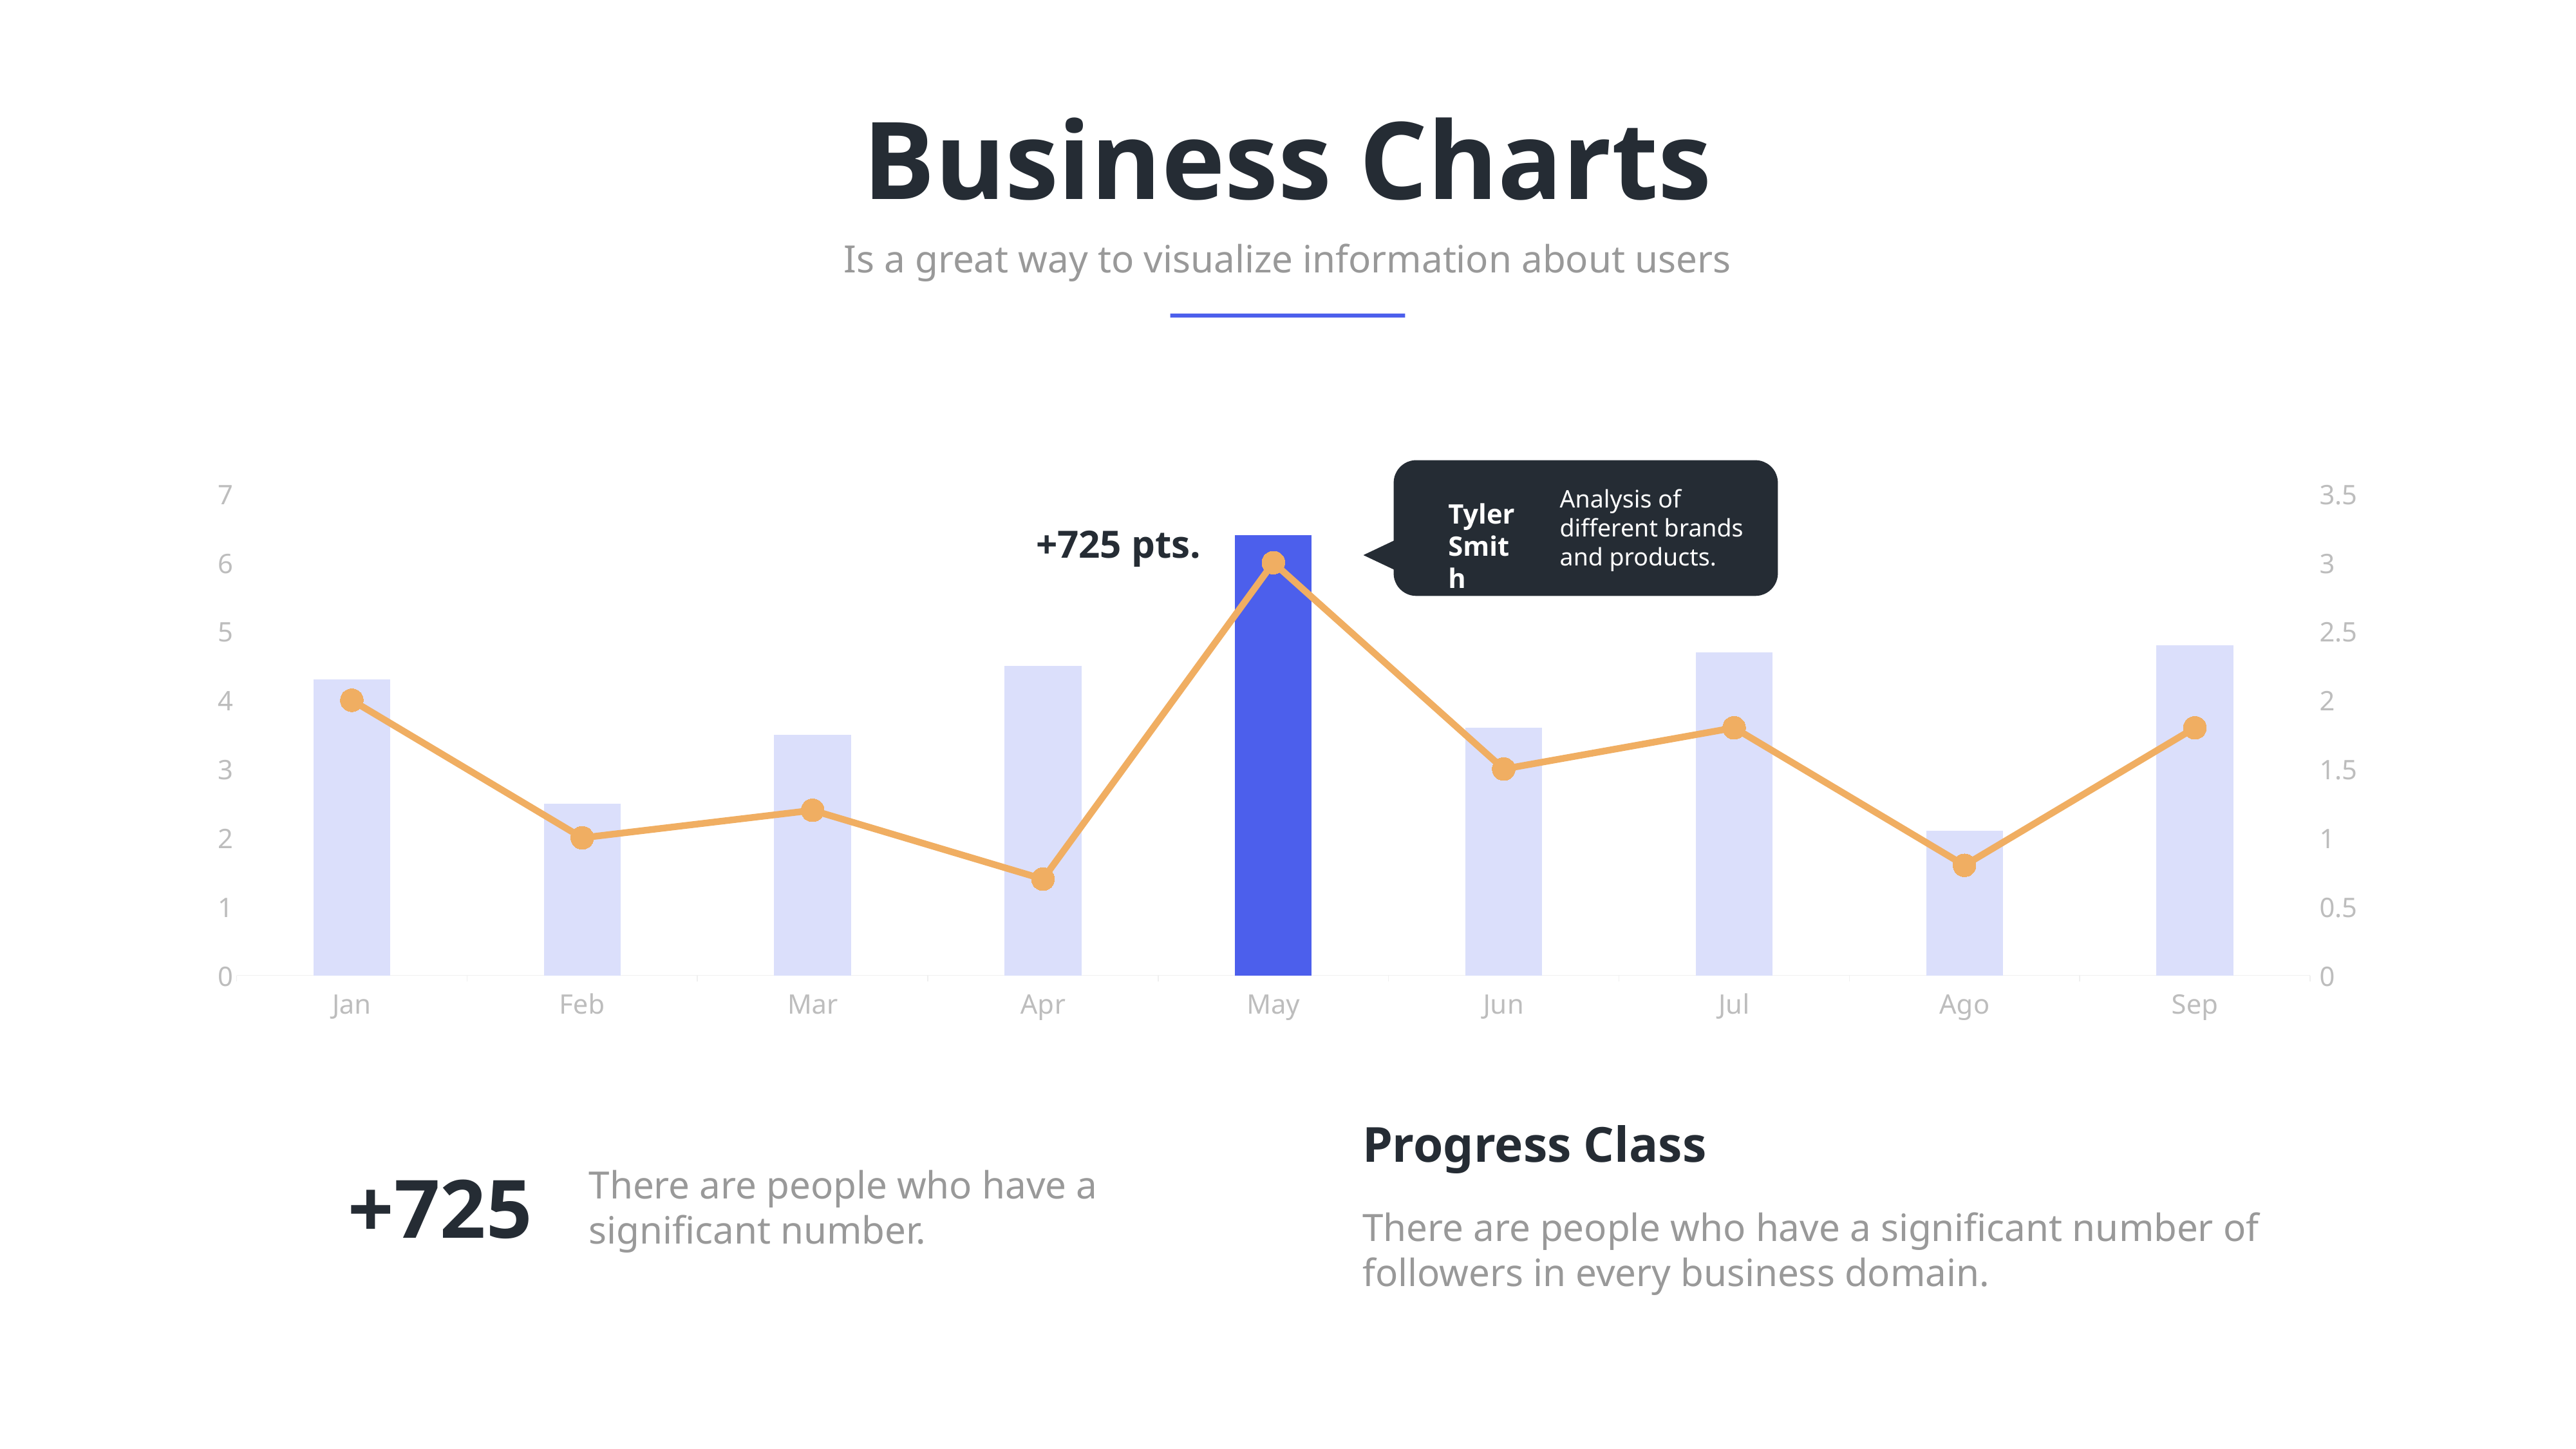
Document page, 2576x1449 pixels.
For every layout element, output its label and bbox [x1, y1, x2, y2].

chart [173, 464, 2402, 1034]
text_box [296, 1108, 2278, 1300]
text_box [1403, 459, 1769, 464]
text_box [664, 87, 1911, 318]
text_box [1438, 479, 1757, 577]
